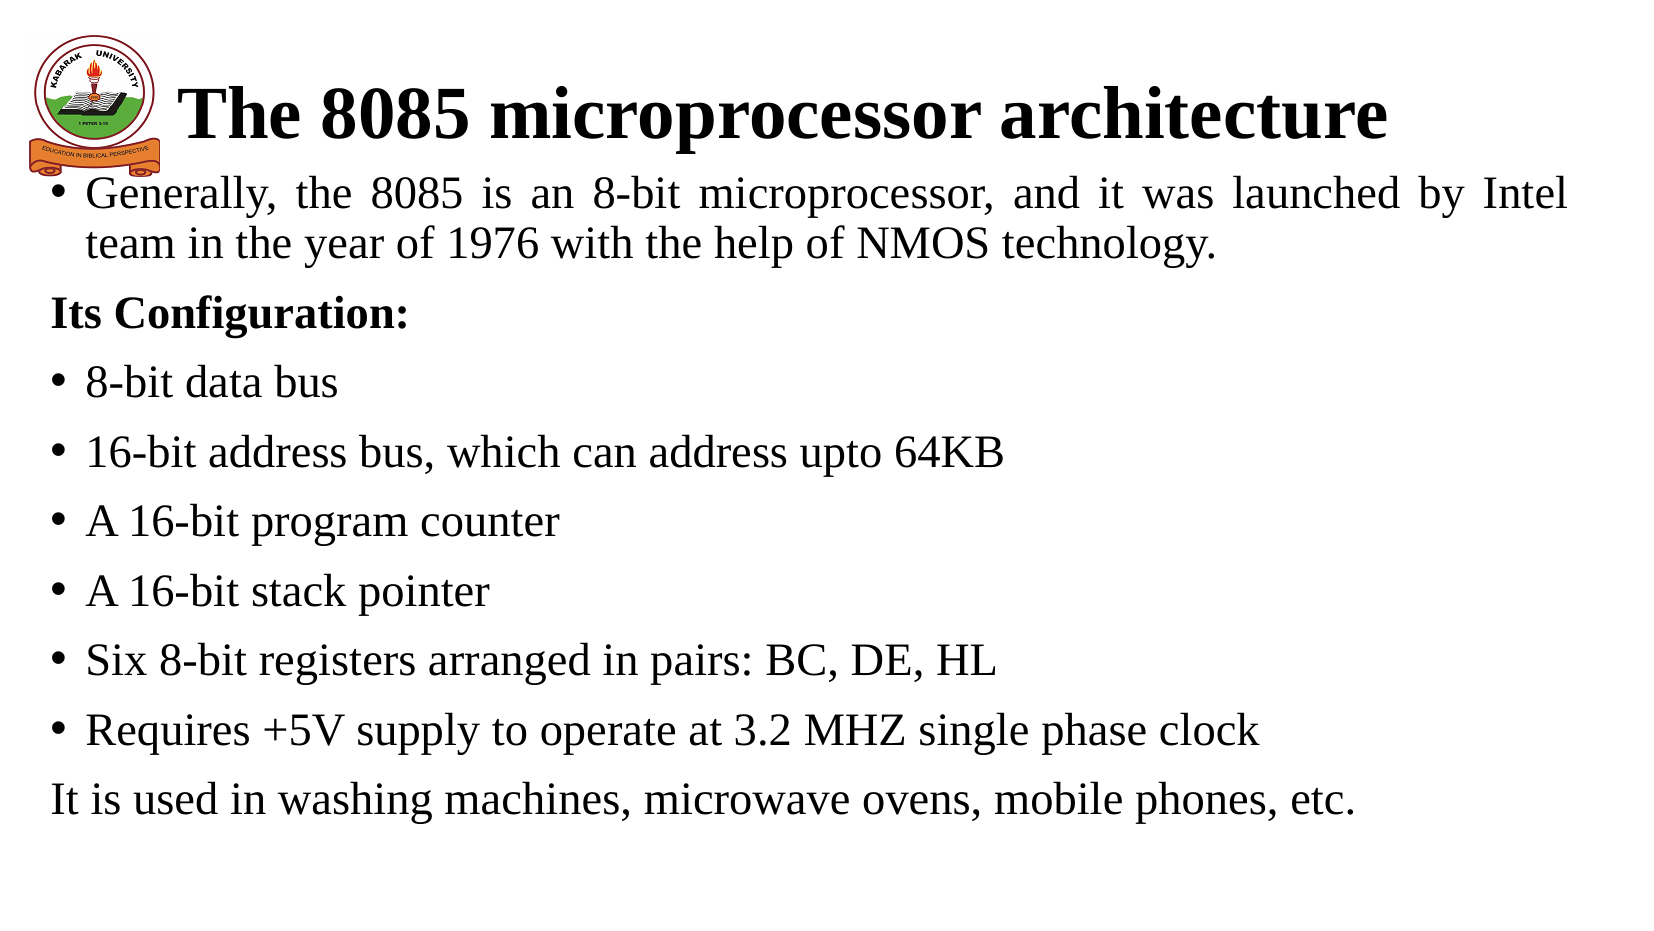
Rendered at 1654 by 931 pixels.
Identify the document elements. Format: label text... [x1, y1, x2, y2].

subtitle Generally, the 8085 is an 8-bit microprocessor, and it was launched by Intel team in the year of 1976 with the help of NMOS technology. Its Configuration: 8-bit data bus 16-bit address bus, which can address upto 64KB A 16-bit program counter A 16-bit stack pointer Six 8-bit registers arranged in pairs: BC, DE, HL Requires +5V supply to operate at 3.2 MHZ single phase clock It is used in washing machines, microwave ovens, mobile phones, etc. [50, 168, 1571, 831]
title The 8085 microprocessor architecture [177, 37, 1571, 168]
picture [29, 35, 160, 177]
